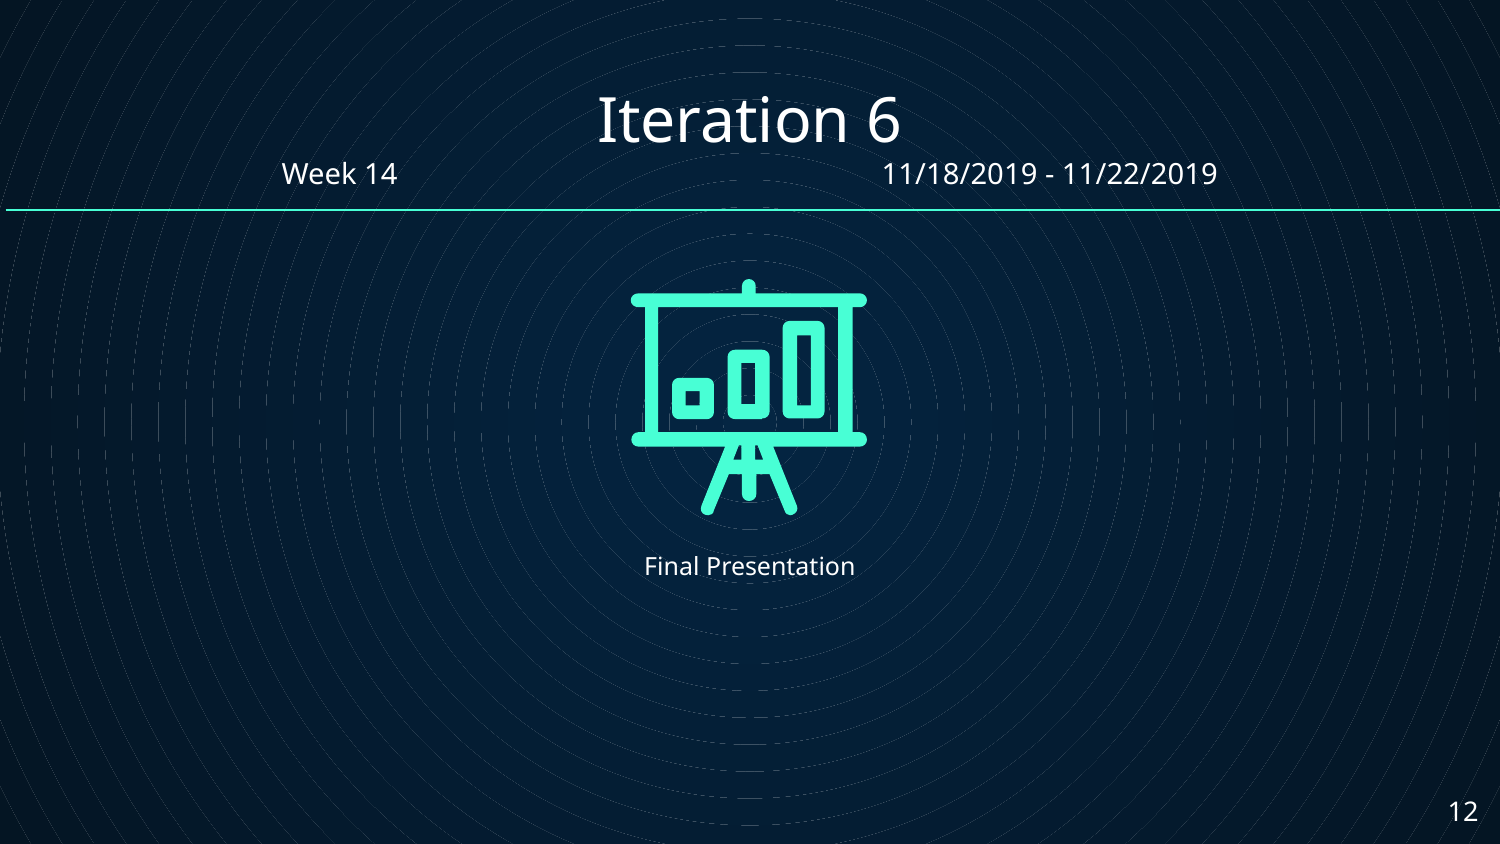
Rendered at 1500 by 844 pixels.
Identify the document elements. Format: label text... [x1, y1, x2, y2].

title Final Presentation [579, 563, 921, 596]
title Iteration 6 Week 14 11/18/2019 - 11/22/2019 [51, 105, 1449, 206]
slide_number ‹#› [1403, 779, 1494, 844]
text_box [630, 278, 868, 516]
